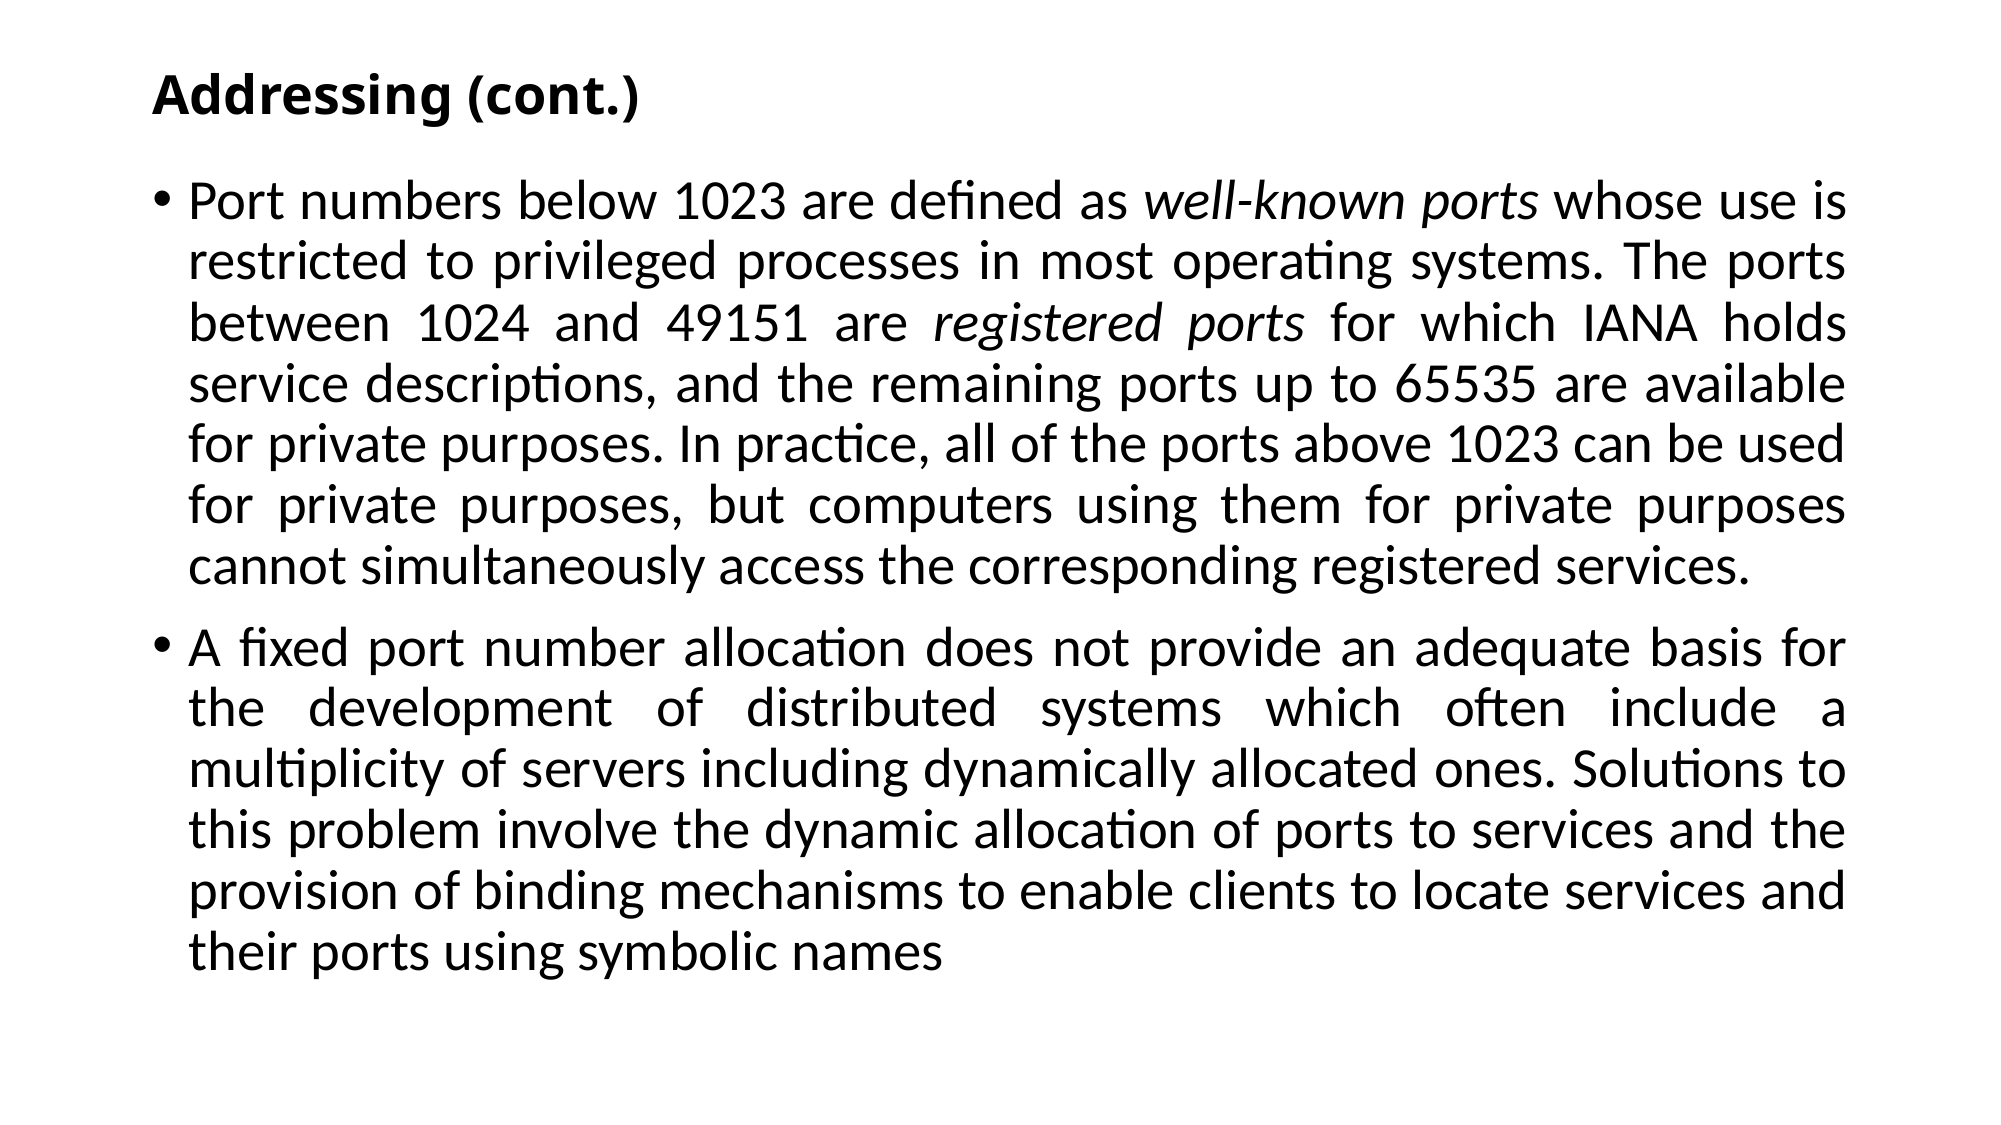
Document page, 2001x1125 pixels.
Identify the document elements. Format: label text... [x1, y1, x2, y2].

list Port numbers below 1023 are defined as well-known ports whose use is restricted to privileged processes in most operating systems. The ports between 1024 and 49151 are registered ports for which IANA holds service descriptions, and the remaining ports up to 65535 are available for private purposes. In practice, all of the ports above 1023 can be used for private purposes, but computers using them for private purposes cannot simultaneously access the corresponding registered services. A fixed port number allocation does not provide an adequate basis for the development of distributed systems which often include a multiplicity of servers including dynamically allocated ones. Solutions to this problem involve the dynamic allocation of ports to services and the provision of binding mechanisms to enable clients to locate services and their ports using symbolic names [137, 162, 1863, 1014]
title Addressing (cont.) [137, 59, 1863, 162]
